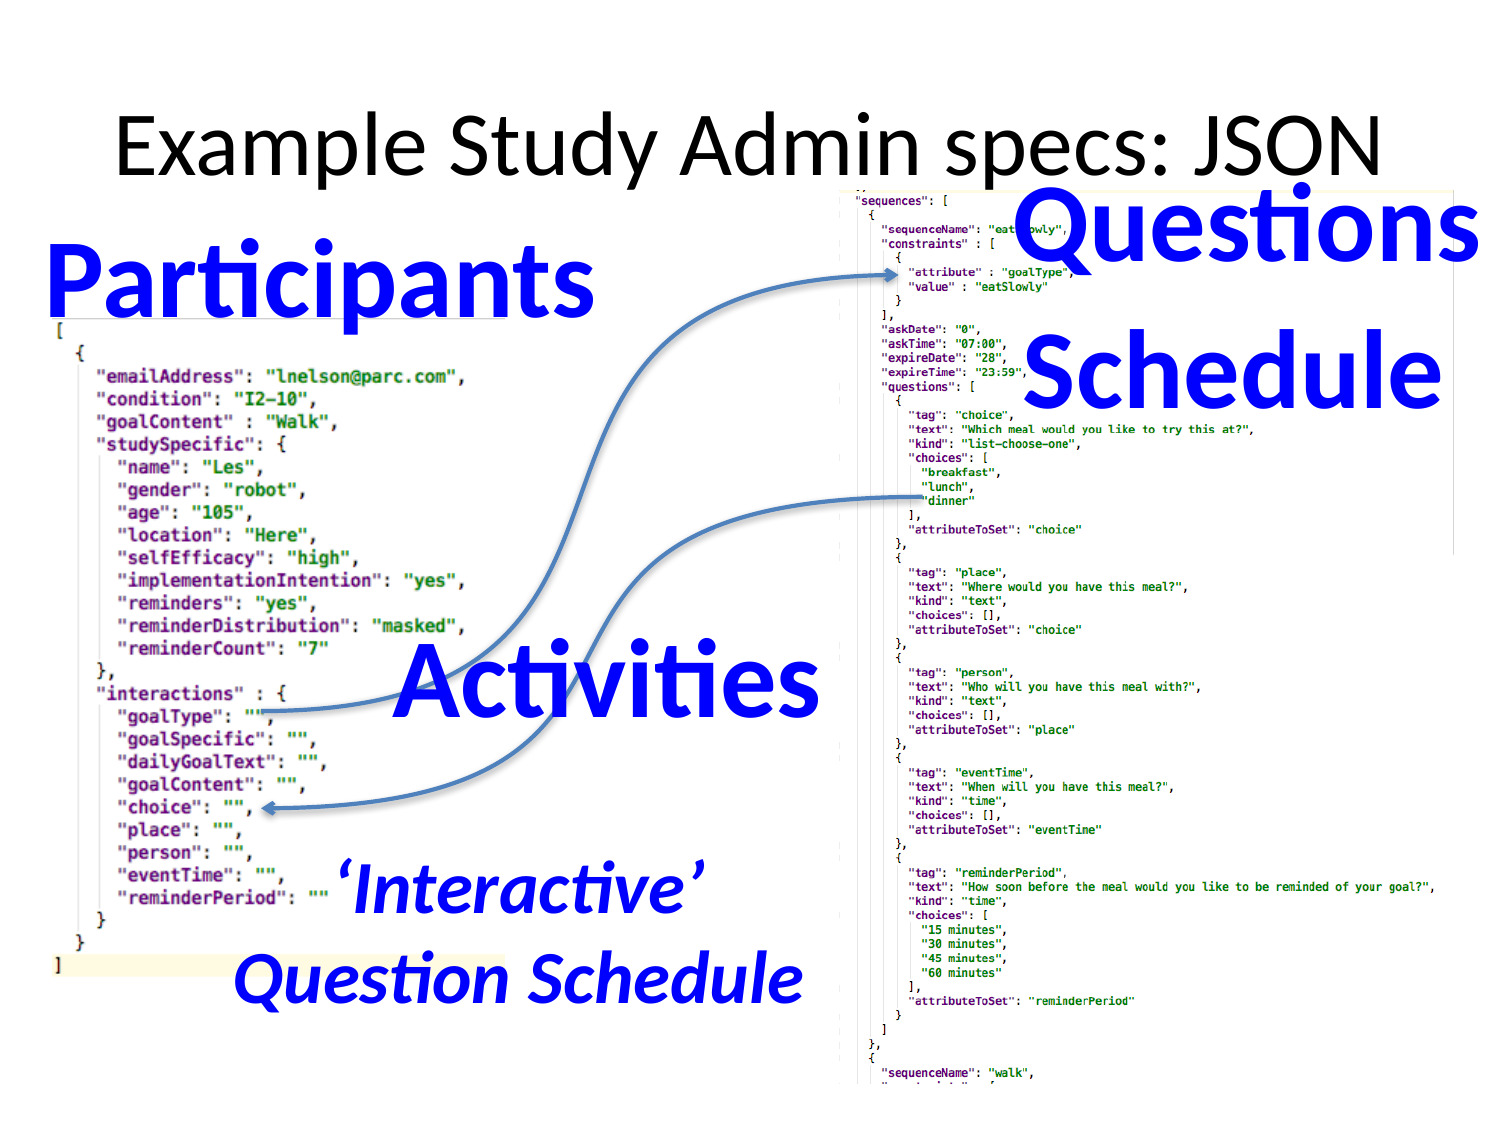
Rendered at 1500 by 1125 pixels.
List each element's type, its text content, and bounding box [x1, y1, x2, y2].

title Example Study Admin specs: JSON [75, 45, 1425, 233]
text_box ‘Interactive’ Question Schedule [217, 831, 821, 1027]
picture [52, 318, 505, 987]
text_box Participants [29, 197, 613, 348]
picture [839, 190, 1454, 1084]
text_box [260, 274, 899, 496]
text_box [260, 496, 923, 809]
text_box Questions [997, 141, 1497, 292]
